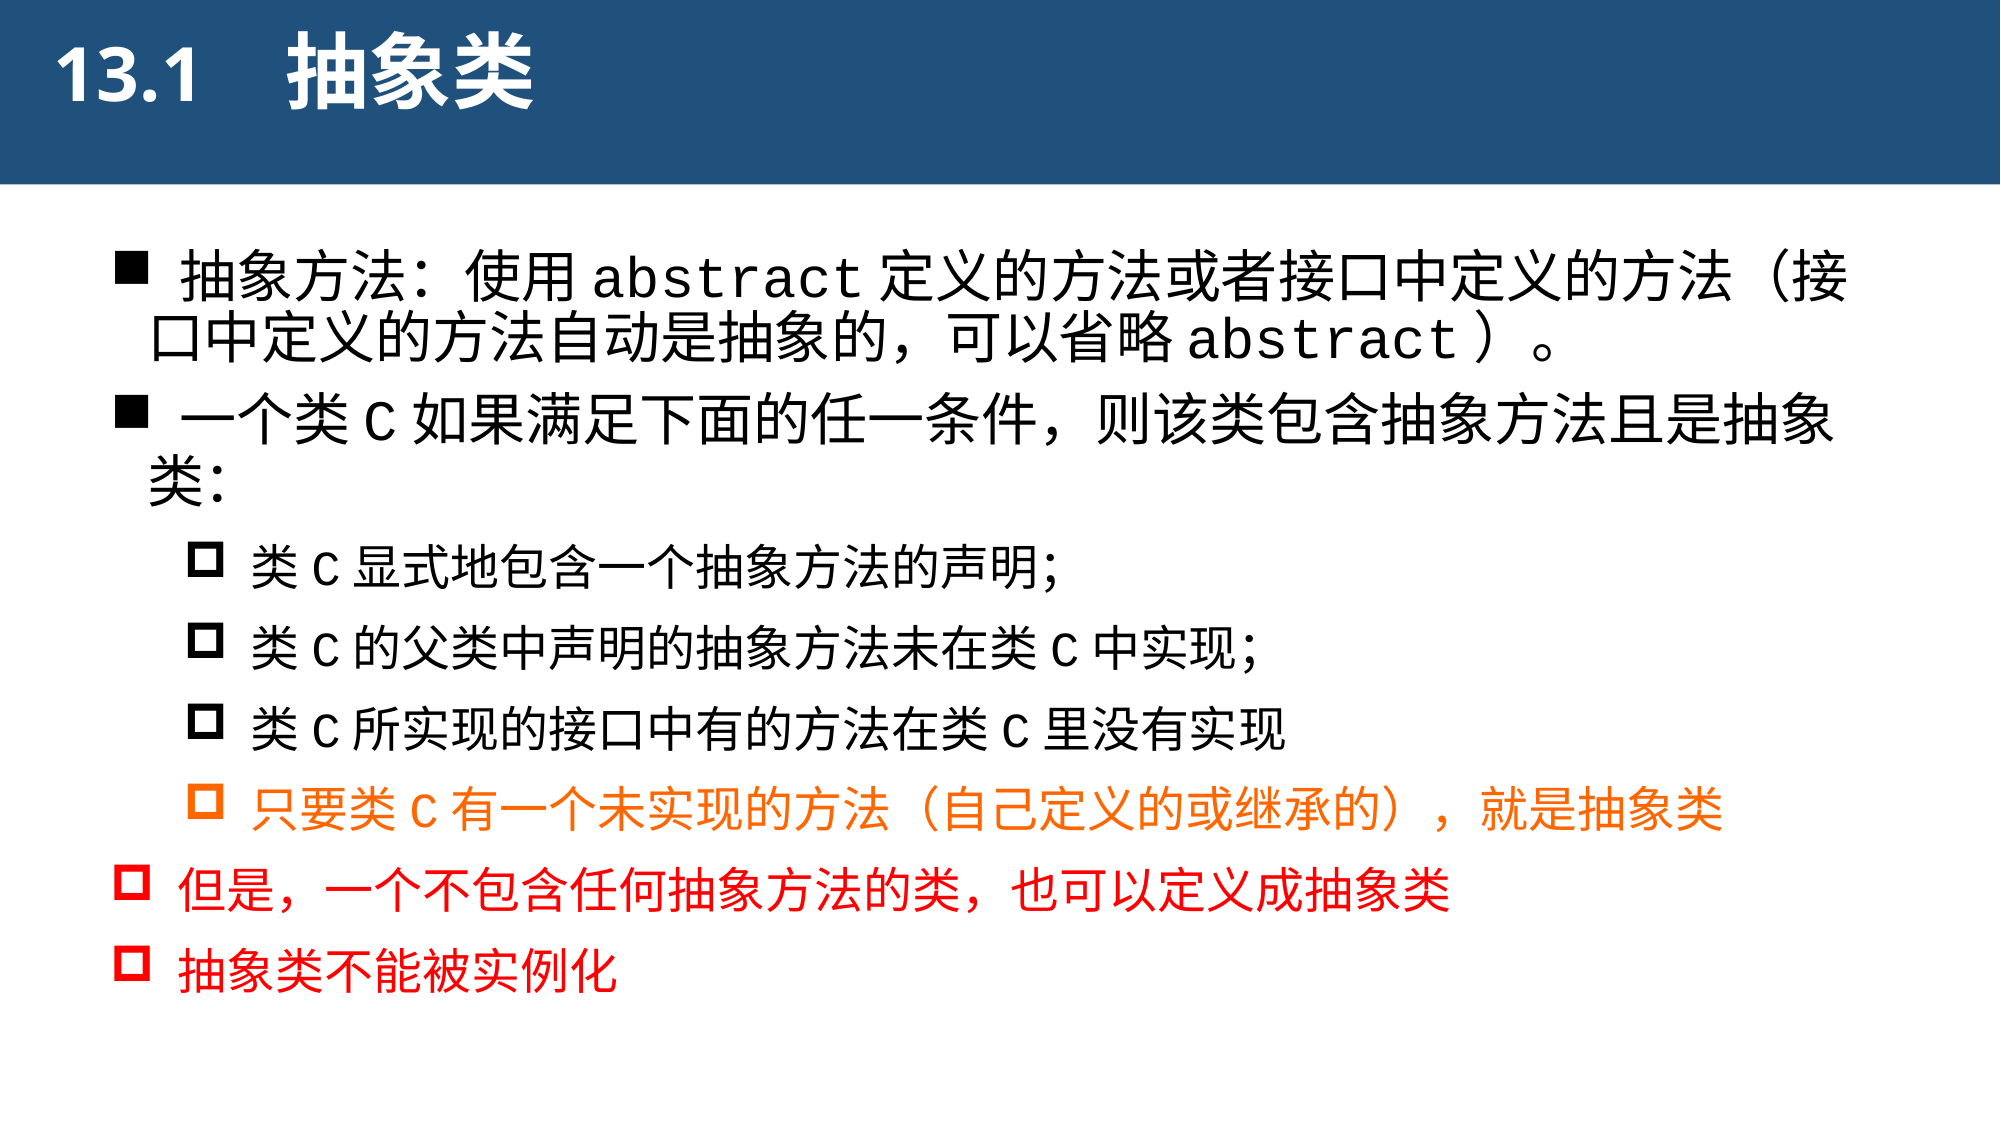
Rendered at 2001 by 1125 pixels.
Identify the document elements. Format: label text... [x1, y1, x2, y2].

list 抽象类 [270, 23, 1484, 105]
text_box 抽象方法：使用abstract定义的方法或者接口中定义的方法（接口中定义的方法自动是抽象的，可以省略abstract）。 一个类C如果满足下面的任一条件，则该类包含抽象方法且是抽象类： 类C显式地包含一个抽象方法的声明； 类C的父类中声明的抽象方法未在类C中实现； 类C所实现的接口中有的方法在类C里没有实现 只要类C有一个未实现的方法（自己定义的或继承的），就是抽象类 但是，一个不包含任何抽象方法的类，也可以定义成抽象类 抽象类不能被实例化 [95, 240, 1894, 1008]
list 13.1 [38, 28, 244, 166]
